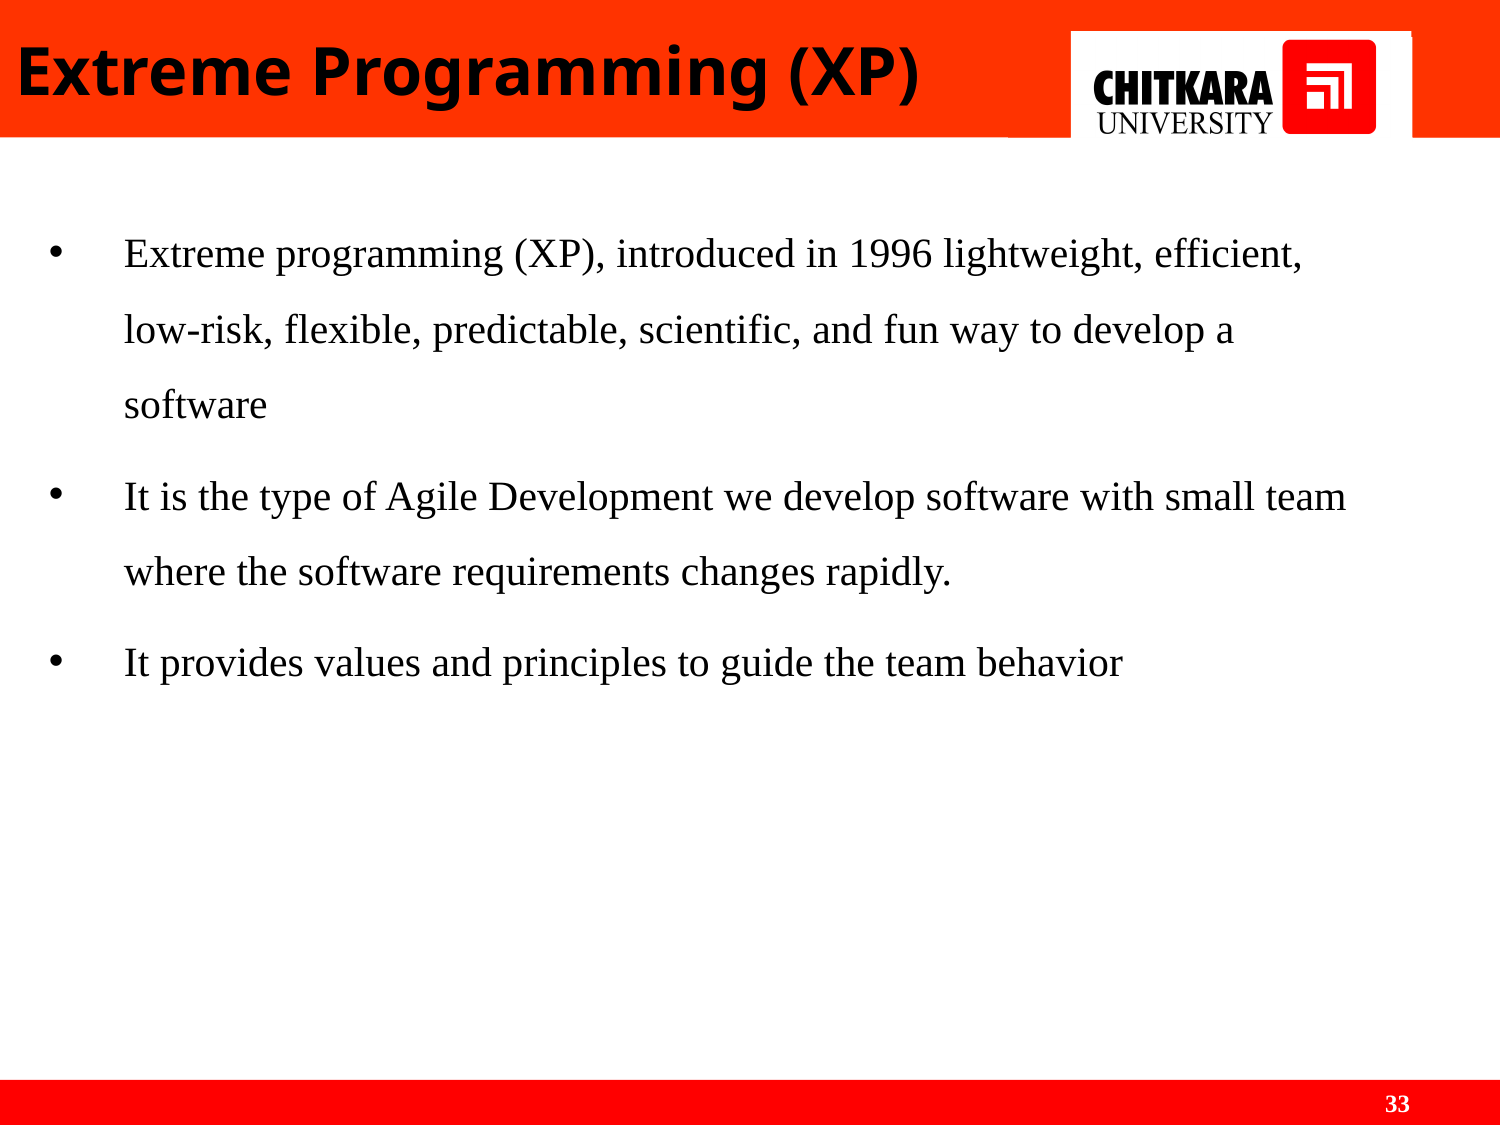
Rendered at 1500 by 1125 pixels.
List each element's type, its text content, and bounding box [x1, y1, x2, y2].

title Extreme Programming (XP) [0, 0, 1063, 138]
picture [1074, 37, 1391, 138]
text_box Extreme programming (XP), introduced in 1996 lightweight, efficient, low-risk, flexible, predictable, scientific, and fun way to develop a software It is the type of Agile Development we develop software with small team where the software requirements changes rapidly. It provides values and principles to guide the team behavior [33, 193, 1384, 932]
slide_number 33 [1074, 1087, 1425, 1117]
